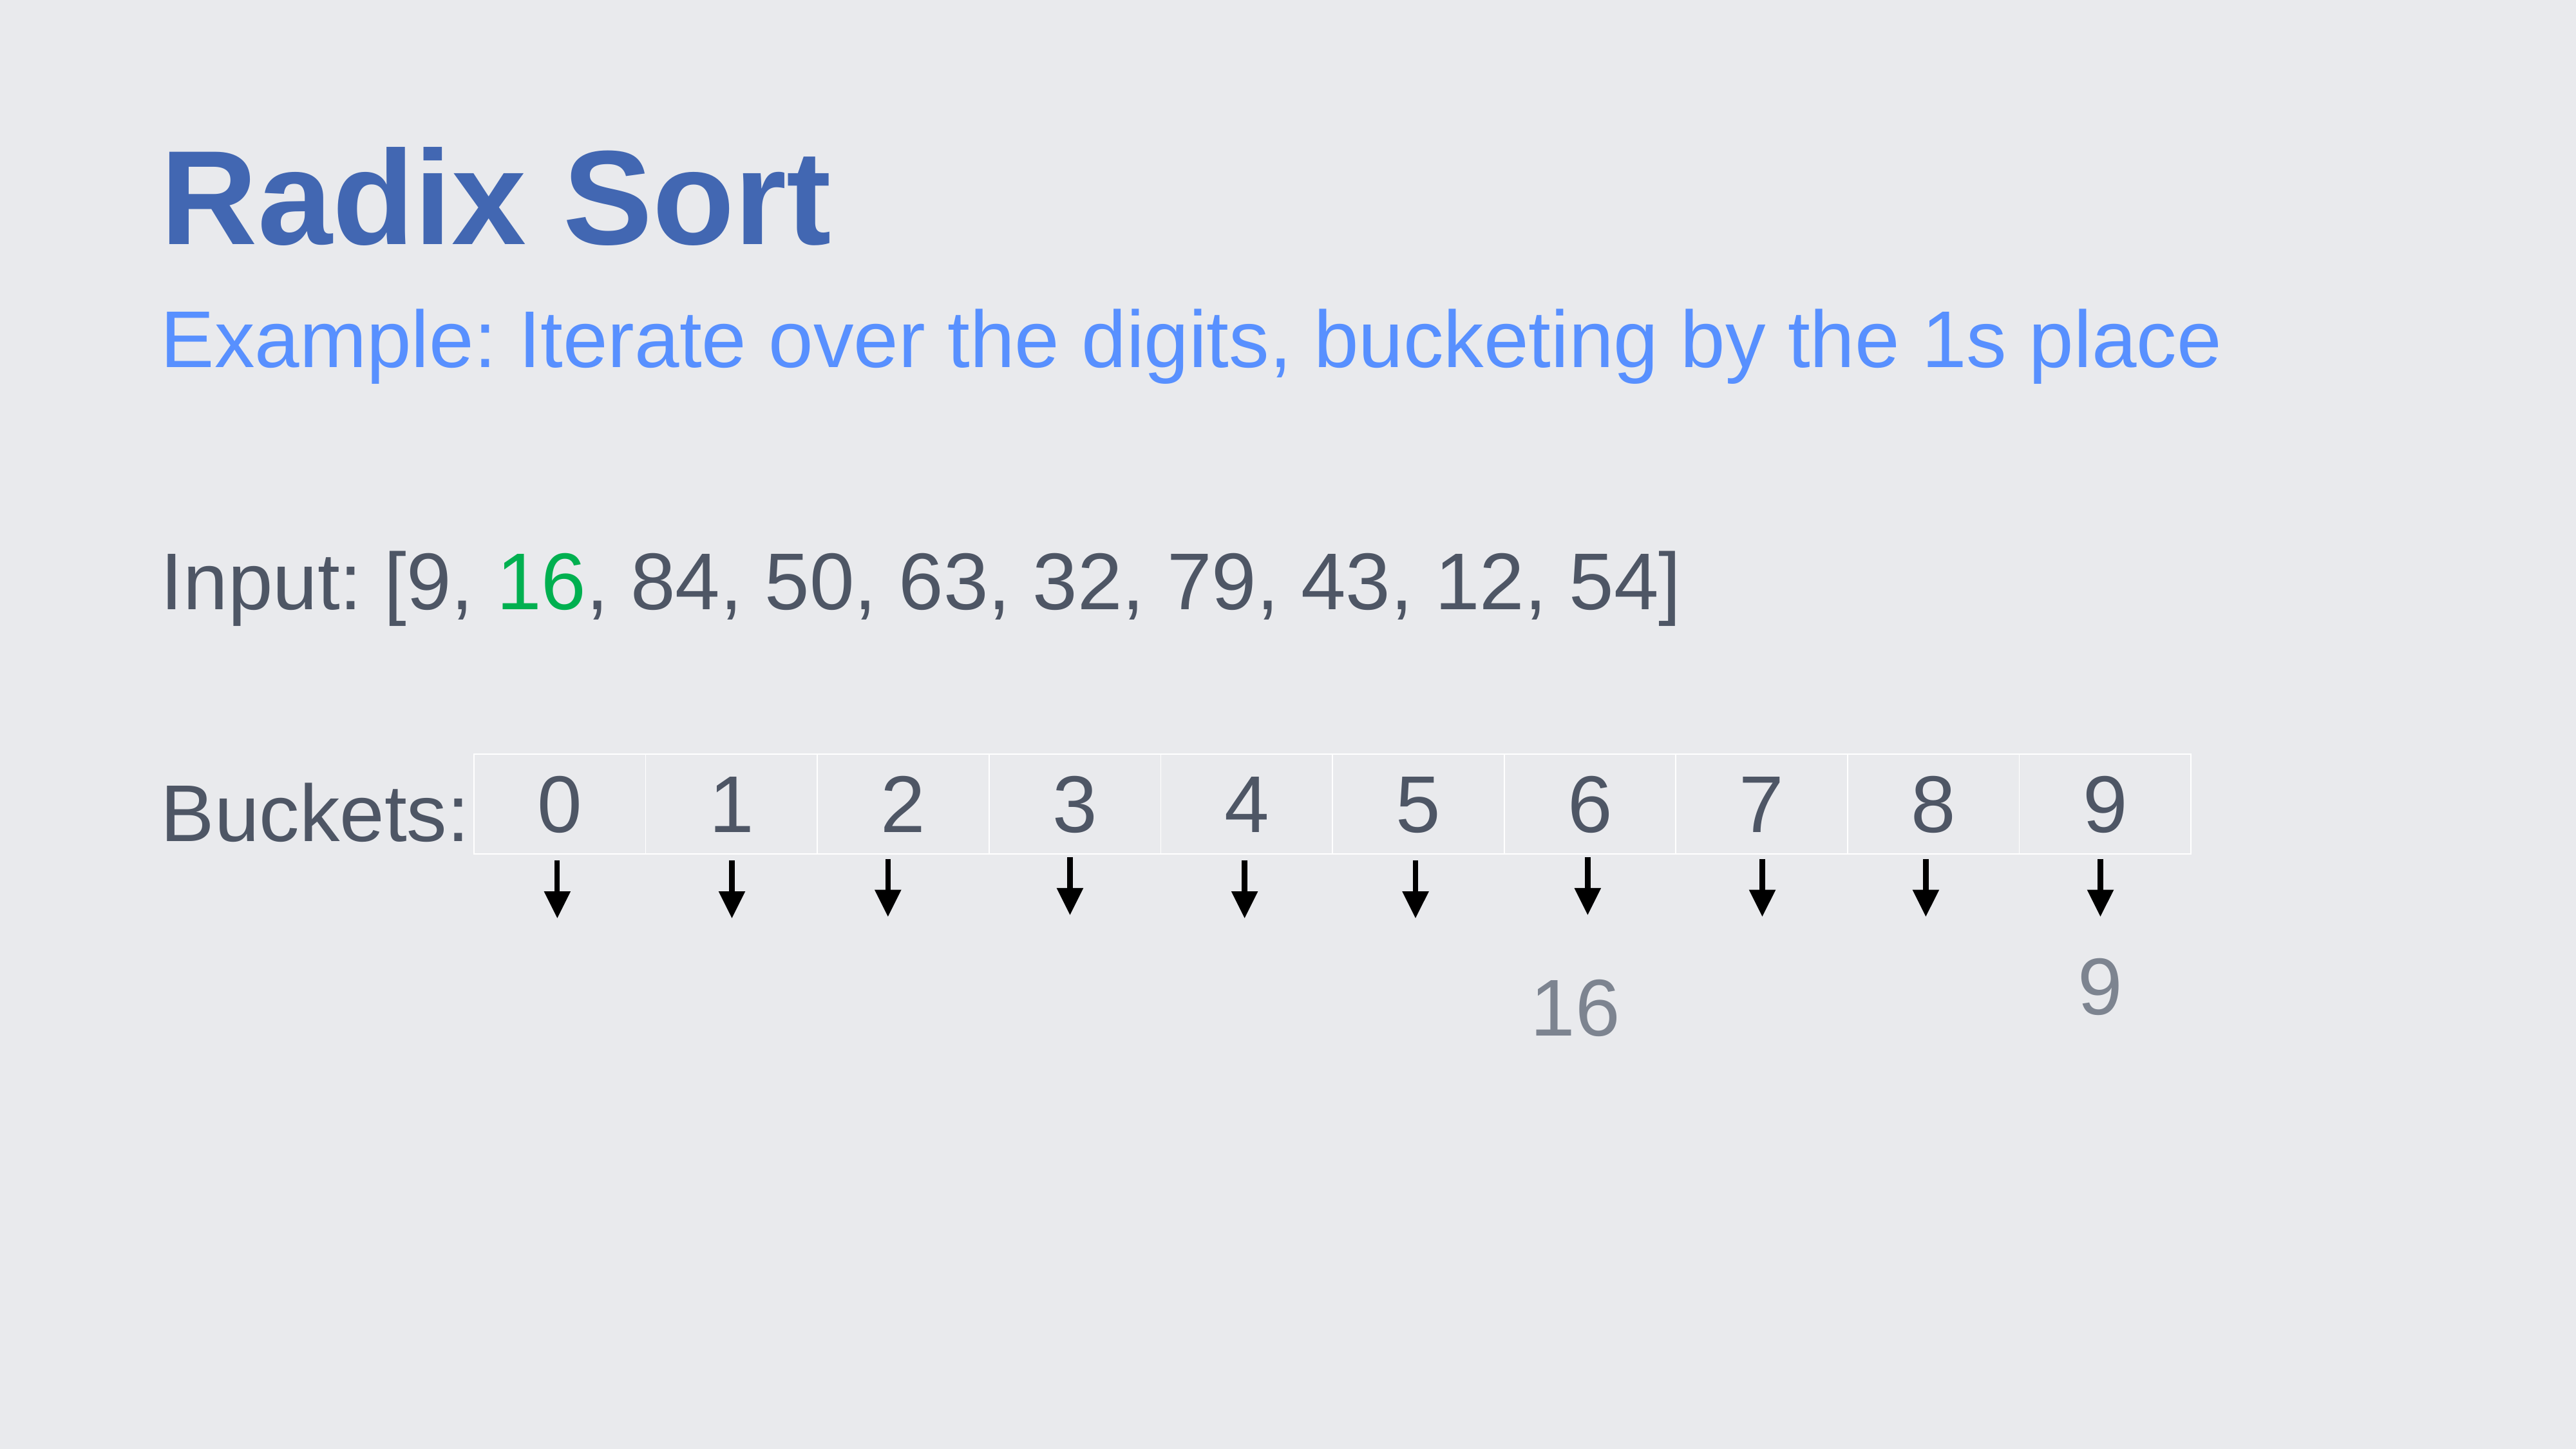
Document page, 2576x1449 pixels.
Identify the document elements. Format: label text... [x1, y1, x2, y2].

text_box 9 [2070, 897, 2131, 1059]
table_header 4 [1161, 755, 1332, 853]
list Example: Iterate over the digits, bucketing by the 1s place [160, 287, 2415, 405]
table_header 7 [1676, 755, 1847, 853]
title Radix Sort [160, 109, 2415, 287]
table_header 9 [2020, 755, 2190, 853]
table_header 3 [990, 755, 1160, 853]
table_header 1 [646, 755, 817, 853]
text_box 16 [1514, 918, 1636, 1079]
table_header 2 [818, 755, 989, 853]
list Input: [9, 16, 84, 50, 63, 32, 79, 43, 12, 54] Buckets: [160, 509, 2415, 861]
table_header 0 [475, 755, 645, 853]
table_header 5 [1333, 755, 1504, 853]
table_header 6 [1505, 755, 1675, 853]
table_header 8 [1848, 755, 2019, 853]
